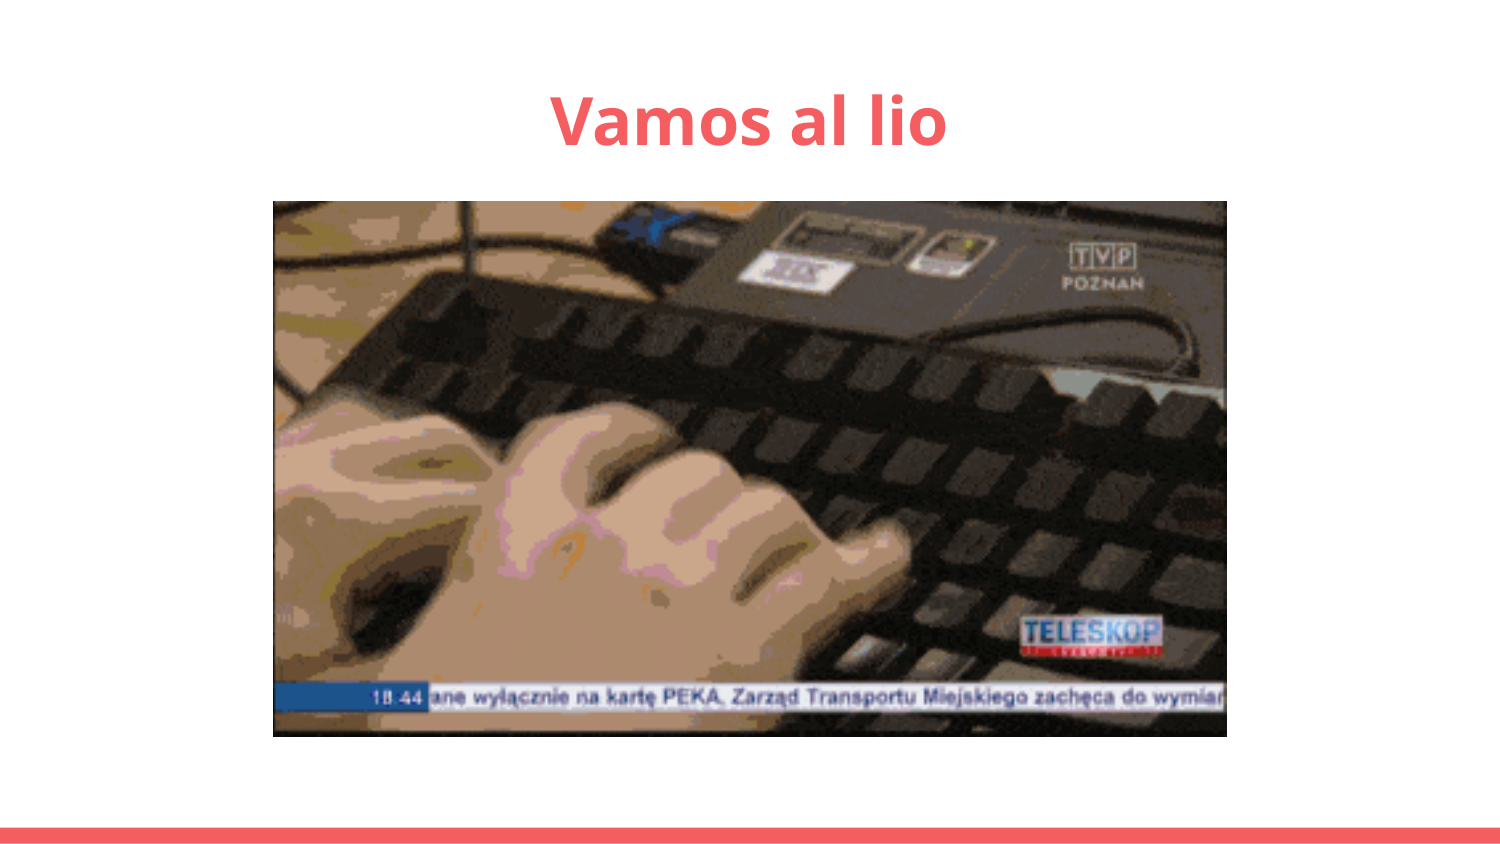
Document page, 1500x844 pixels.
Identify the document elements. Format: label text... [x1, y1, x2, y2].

picture [273, 201, 1227, 737]
title Vamos al lio [51, 64, 1449, 167]
